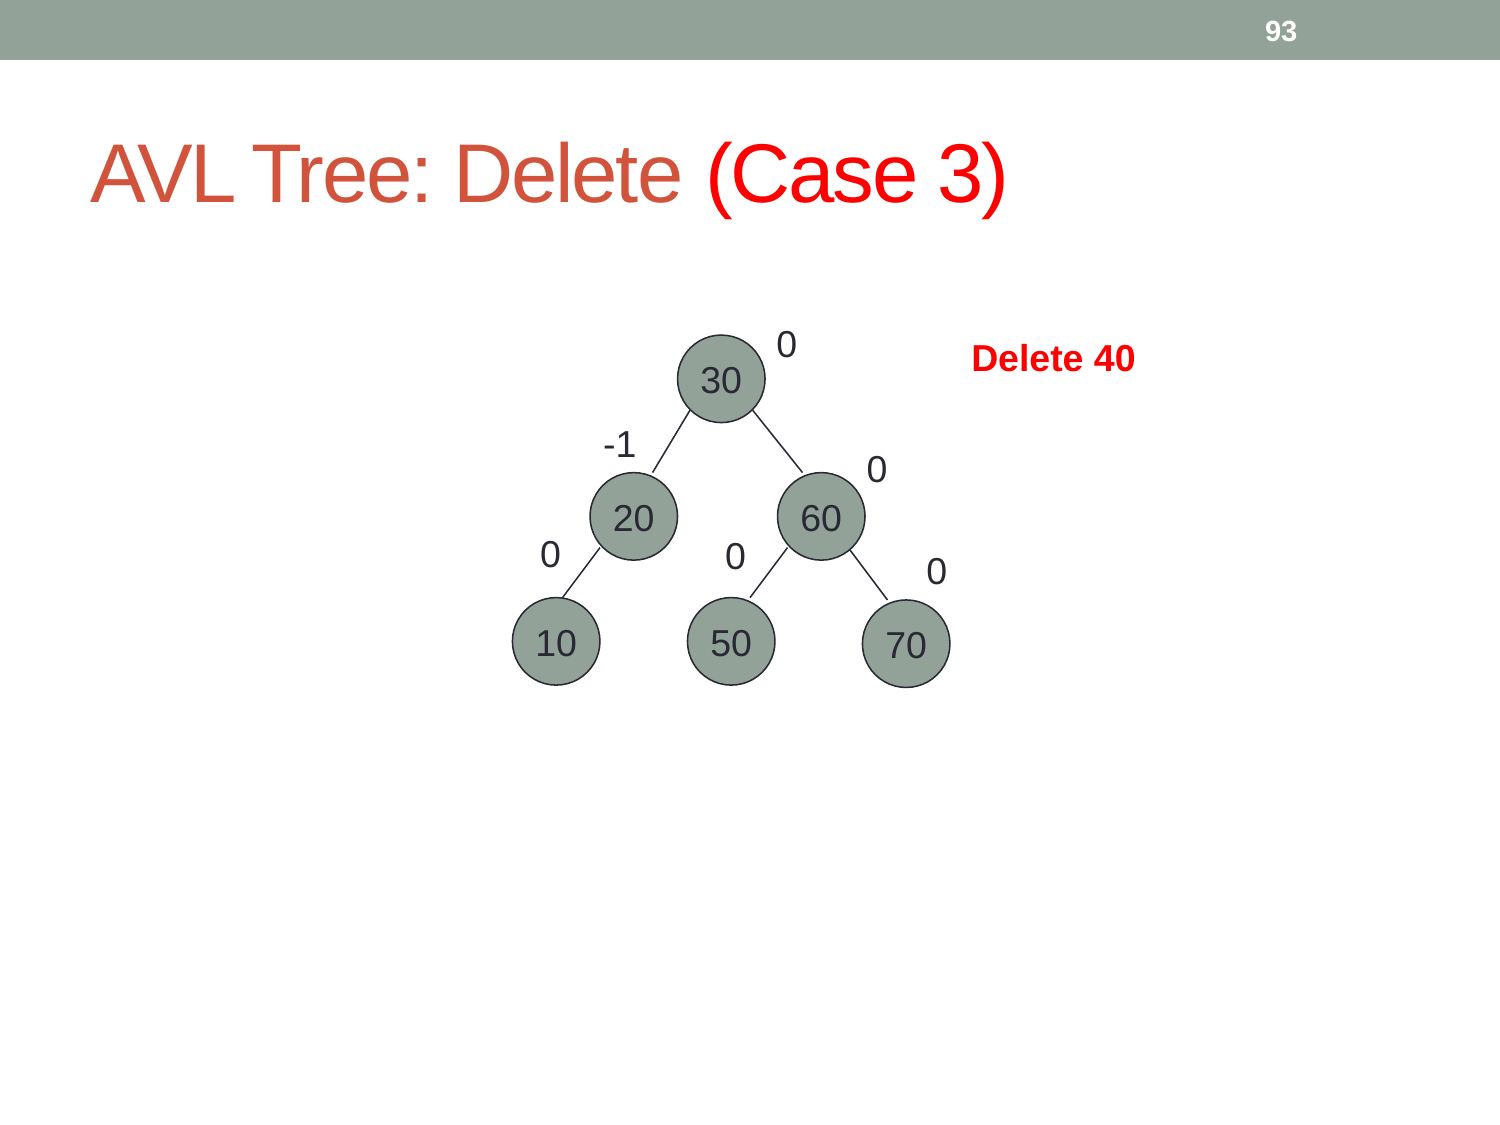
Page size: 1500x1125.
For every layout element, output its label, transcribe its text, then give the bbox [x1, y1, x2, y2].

text_box Delete 40 [972, 326, 1151, 387]
slide_number 93 [1250, 3, 1425, 57]
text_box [512, 312, 965, 688]
title AVL Tree: Delete (Case 3) [75, 87, 1425, 250]
